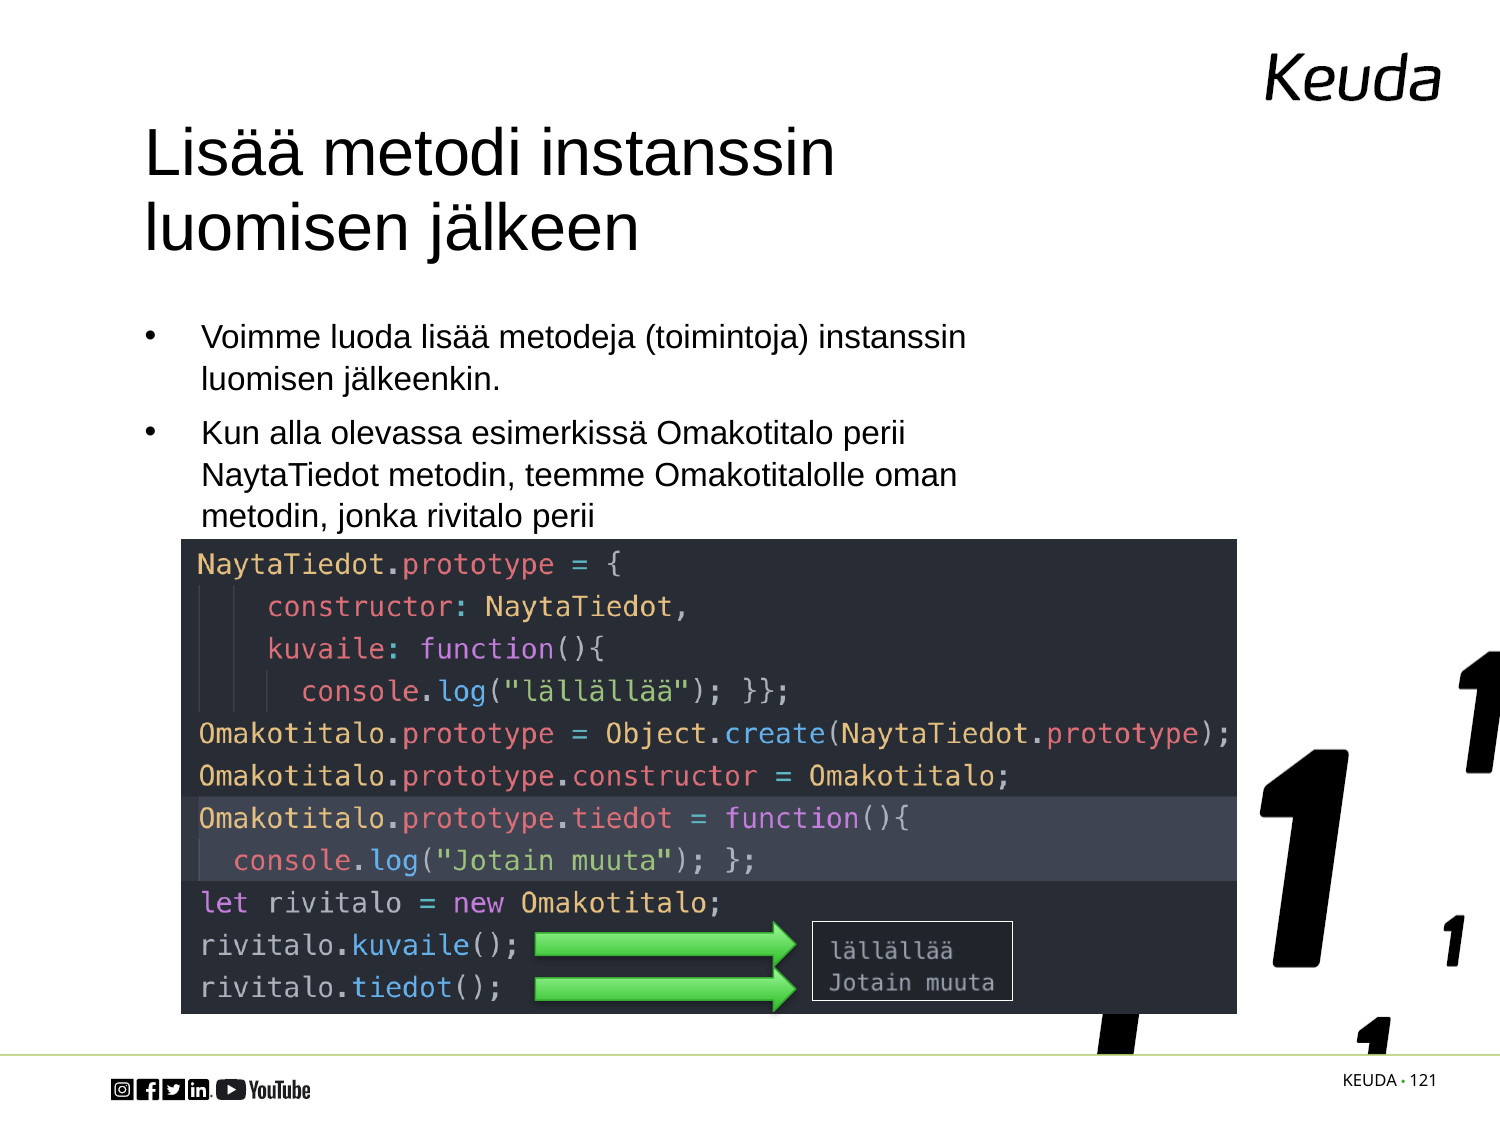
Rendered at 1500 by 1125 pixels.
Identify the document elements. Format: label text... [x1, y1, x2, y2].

list Voimme luoda lisää metodeja (toimintoja) instanssin luomisen jälkeenkin. Kun alla olevassa esimerkissä Omakotitalo perii NaytaTiedot metodin, teemme Omakotitalolle oman metodin, jonka rivitalo perii [129, 305, 1075, 1050]
title Lisää metodi instanssin luomisen jälkeen [129, 34, 1075, 272]
picture [0, 0, 1500, 1125]
